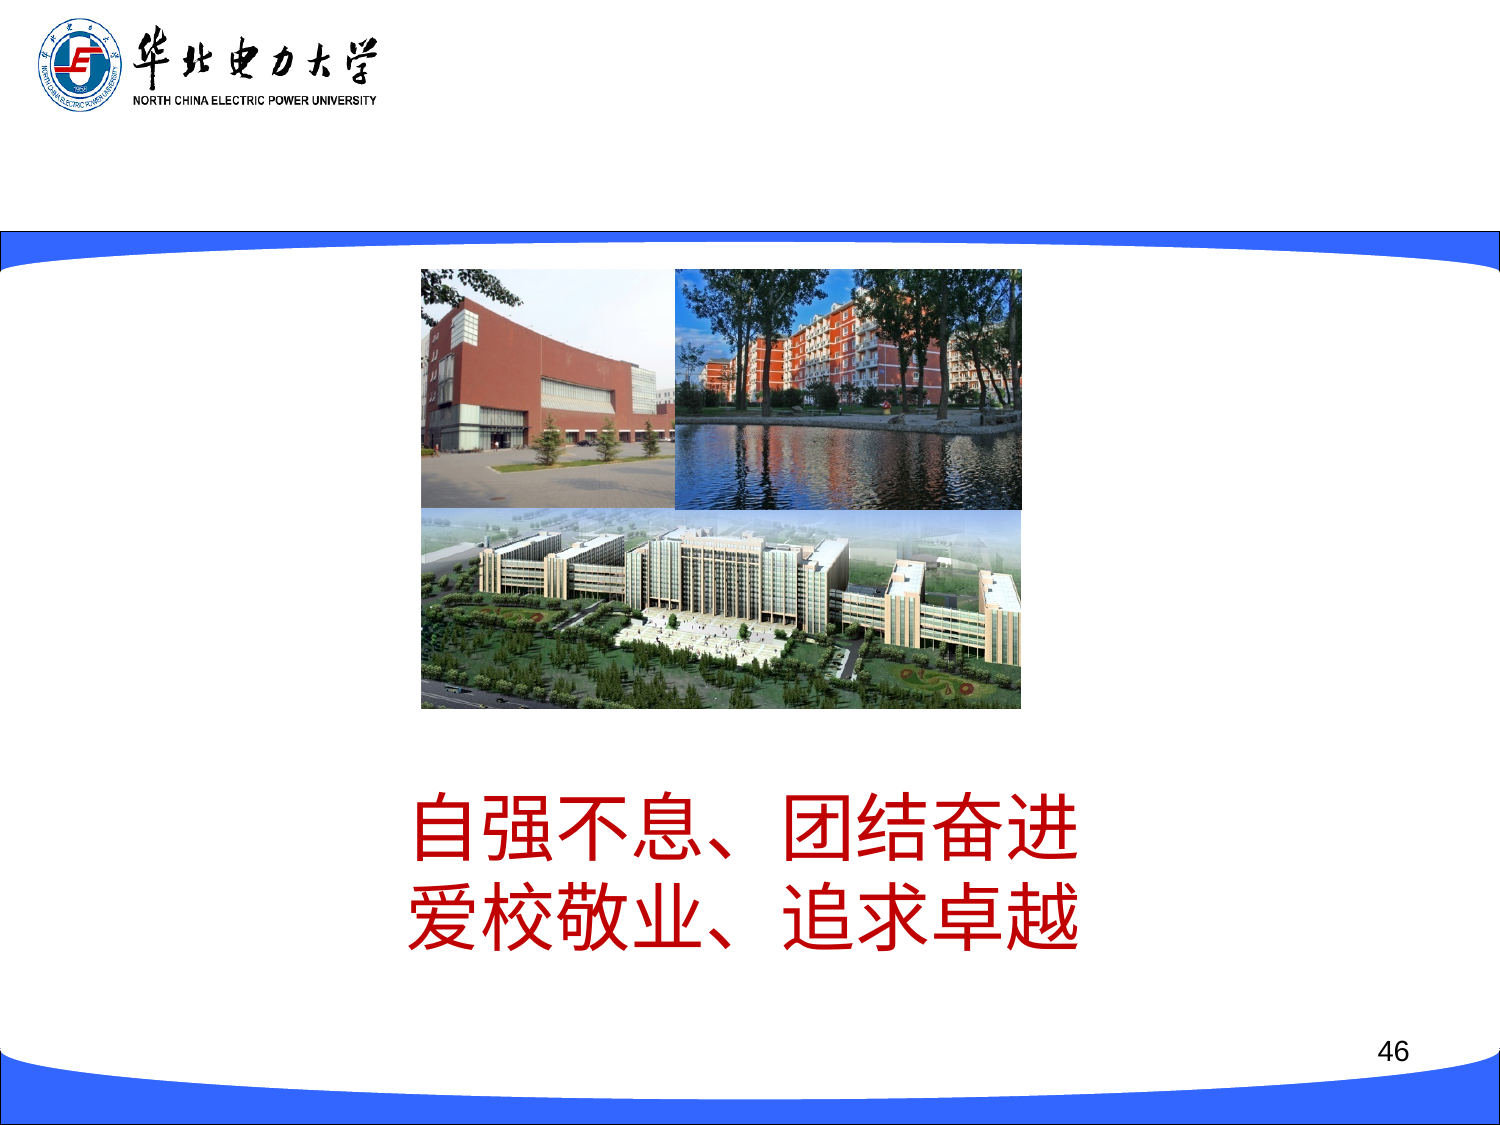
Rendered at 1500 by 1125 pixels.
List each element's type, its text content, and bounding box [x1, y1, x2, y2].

text_box 自强不息、团结奋进 爱校敬业、追求卓越 [390, 773, 1095, 969]
picture [0, 0, 414, 126]
slide_number 46 [1074, 1024, 1426, 1103]
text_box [421, 269, 1023, 709]
